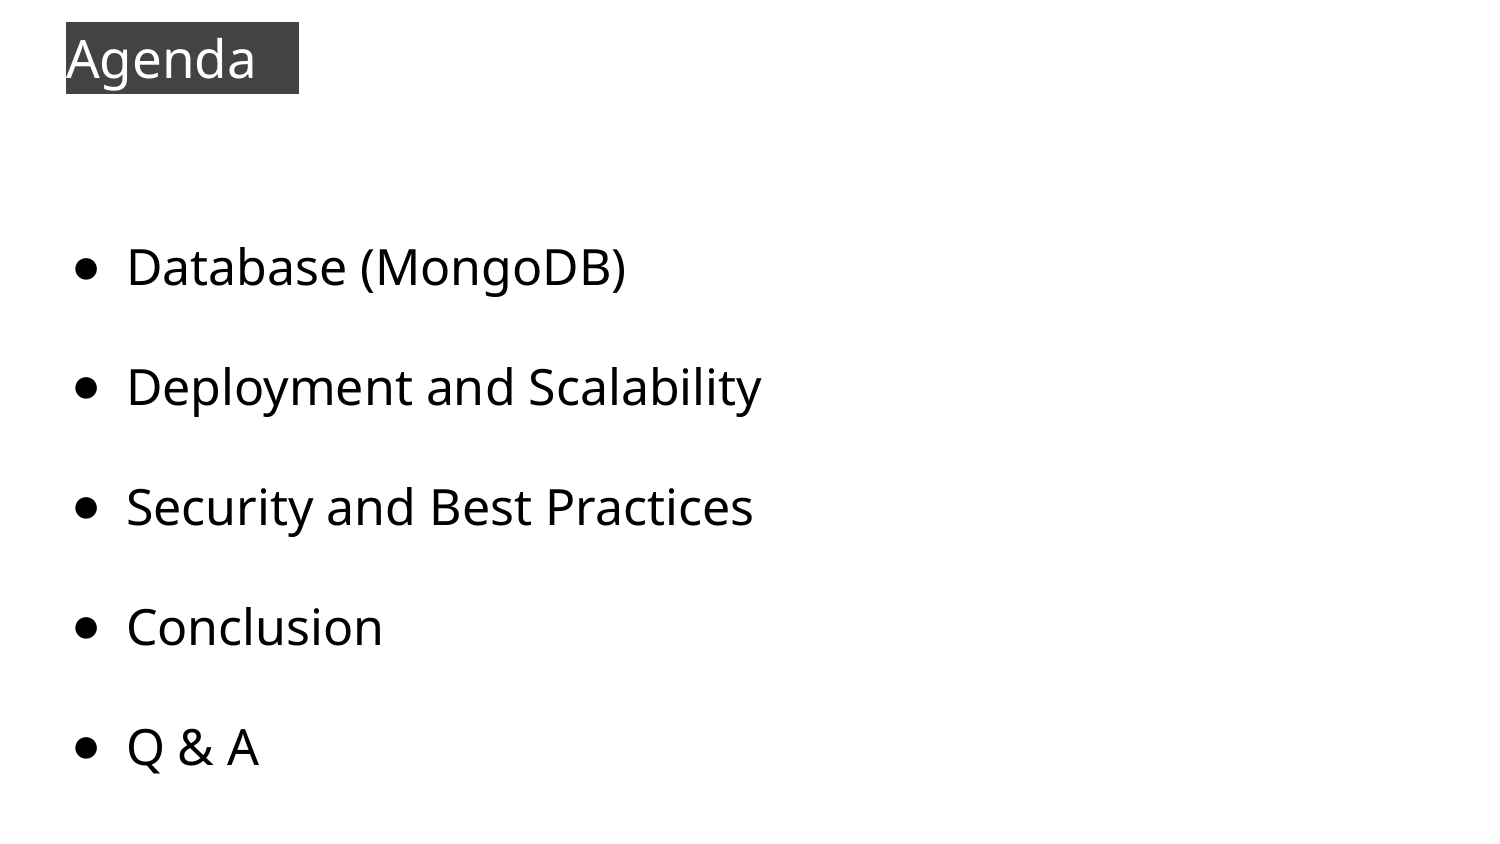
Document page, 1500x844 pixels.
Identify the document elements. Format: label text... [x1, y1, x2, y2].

list Database (MongoDB) Deployment and Scalability Security and Best Practices Conclusion Q & A [51, 160, 1449, 805]
title Agenda [51, 10, 1449, 105]
